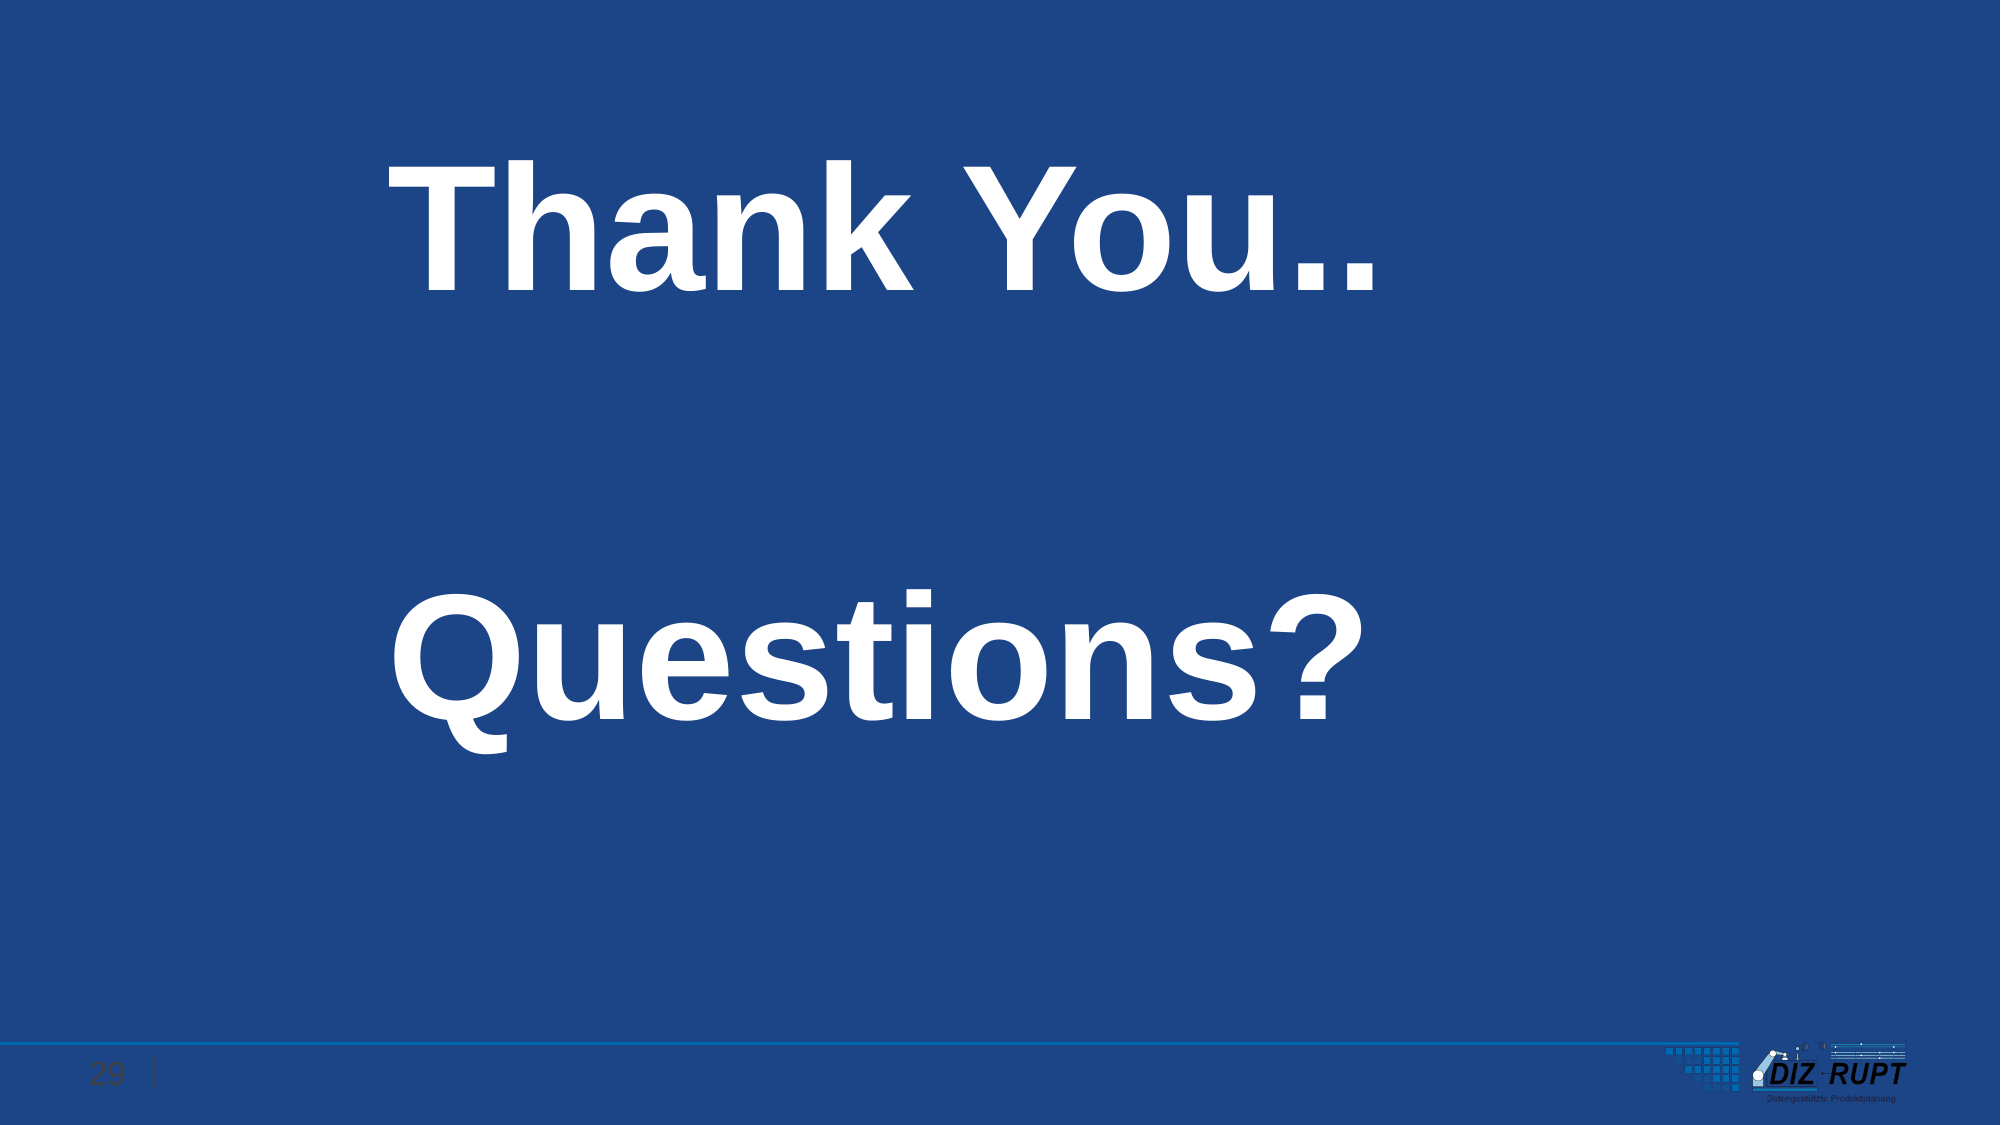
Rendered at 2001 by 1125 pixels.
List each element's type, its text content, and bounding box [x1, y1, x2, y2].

list Thank You.. Questions? [88, 135, 1912, 201]
slide_number 29 [88, 1048, 126, 1096]
picture [1666, 1039, 1912, 1104]
